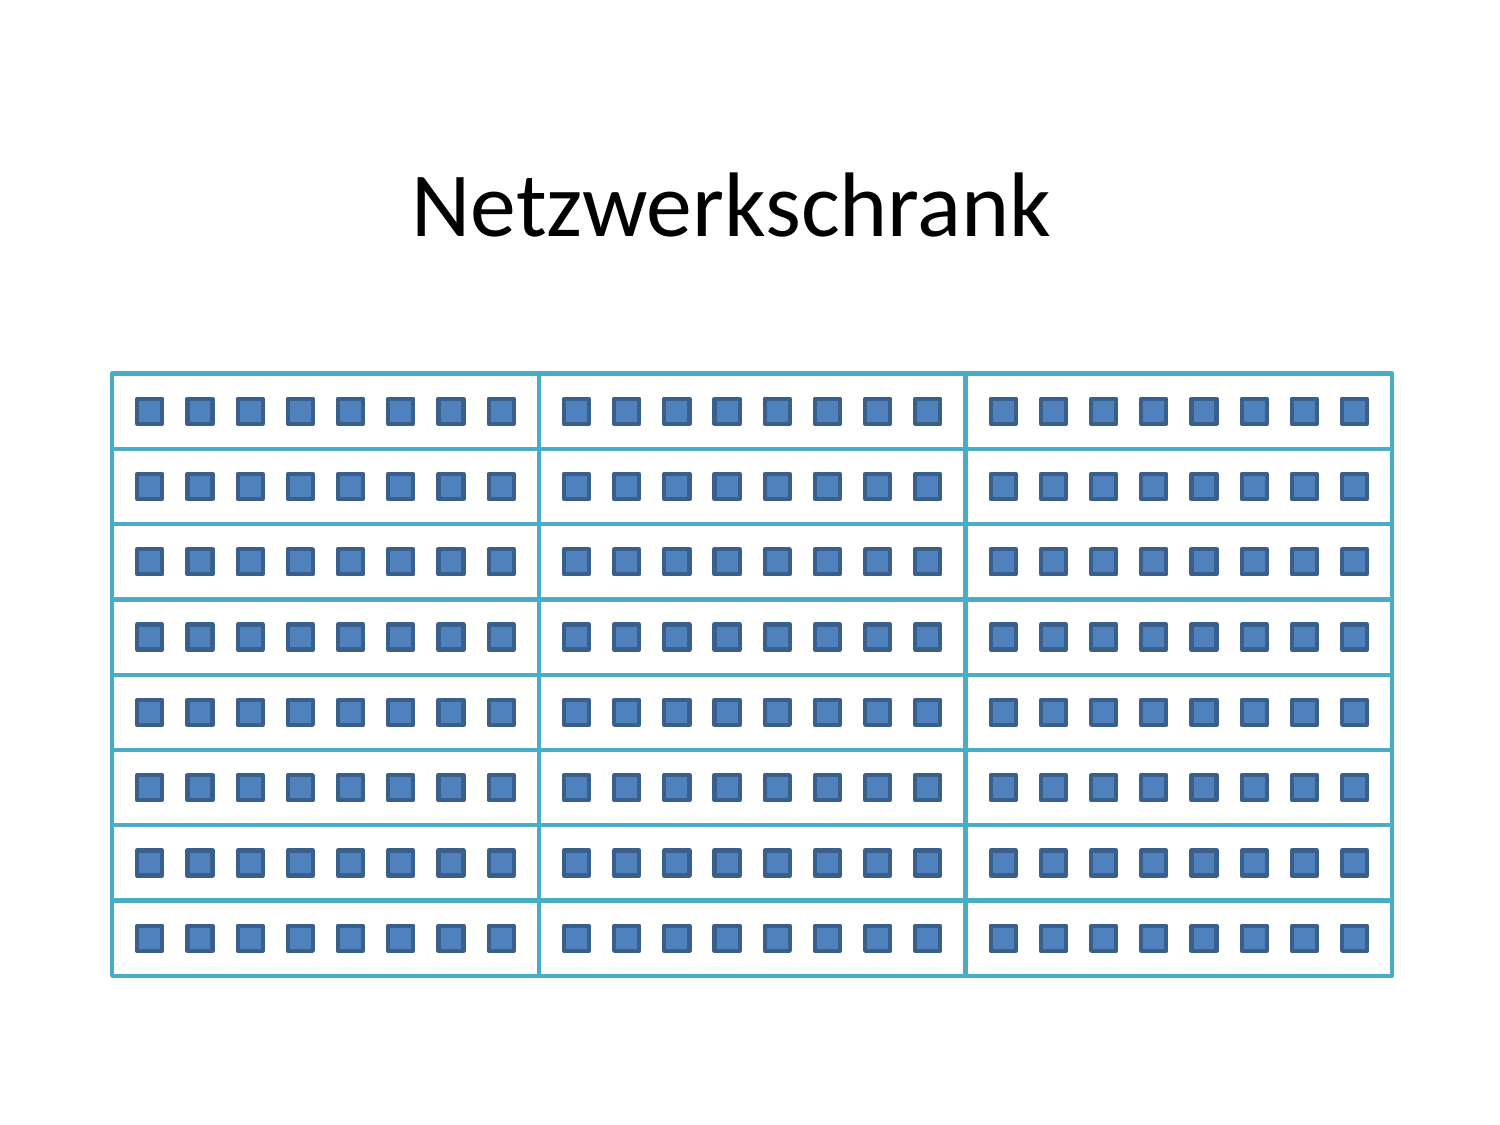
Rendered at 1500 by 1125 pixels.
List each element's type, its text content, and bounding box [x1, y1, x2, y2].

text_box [111, 373, 1393, 977]
text_box Netzwerkschrank [324, 137, 1140, 262]
